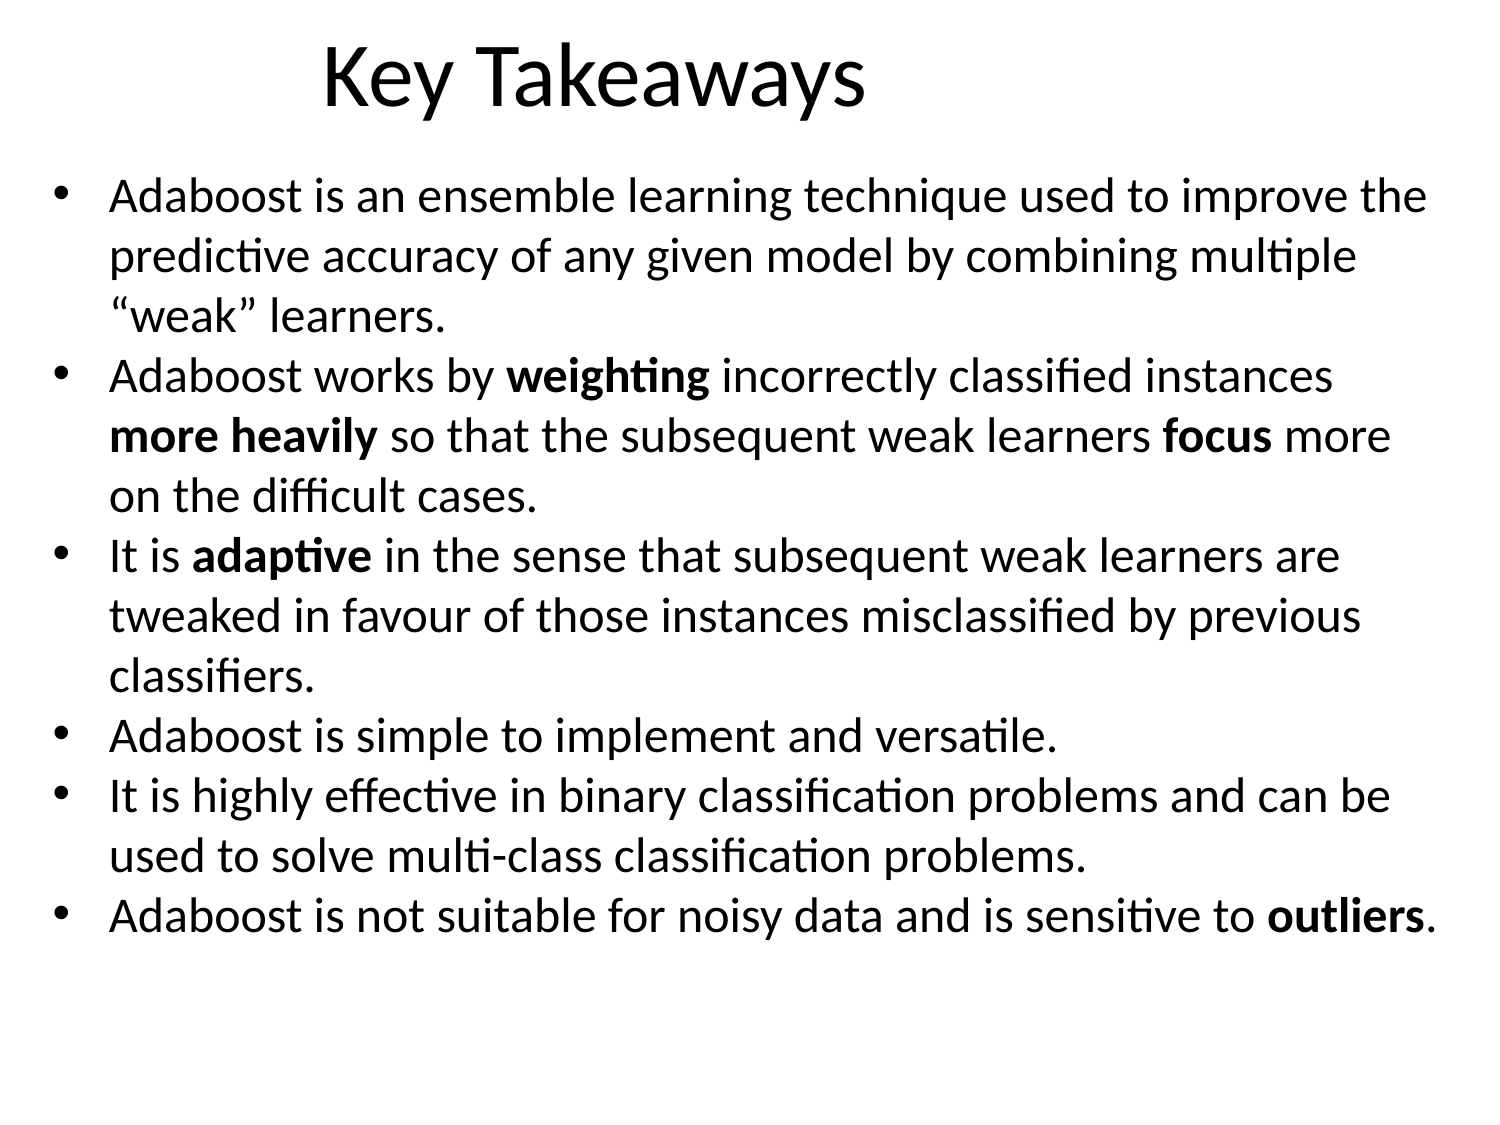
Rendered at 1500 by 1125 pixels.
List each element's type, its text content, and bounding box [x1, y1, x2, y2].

title Key Takeaways [322, 14, 1178, 162]
list Adaboost is an ensemble learning technique used to improve the predictive accuracy of any given model by combining multiple “weak” learners. Adaboost works by weighting incorrectly classified instances more heavily so that the subsequent weak learners focus more on the difficult cases. It is adaptive in the sense that subsequent weak learners are tweaked in favour of those instances misclassified by previous classifiers. Adaboost is simple to implement and versatile. It is highly effective in binary classification problems and can be used to solve multi-class classification problems. Adaboost is not suitable for noisy data and is sensitive to outliers. [52, 162, 1448, 1011]
